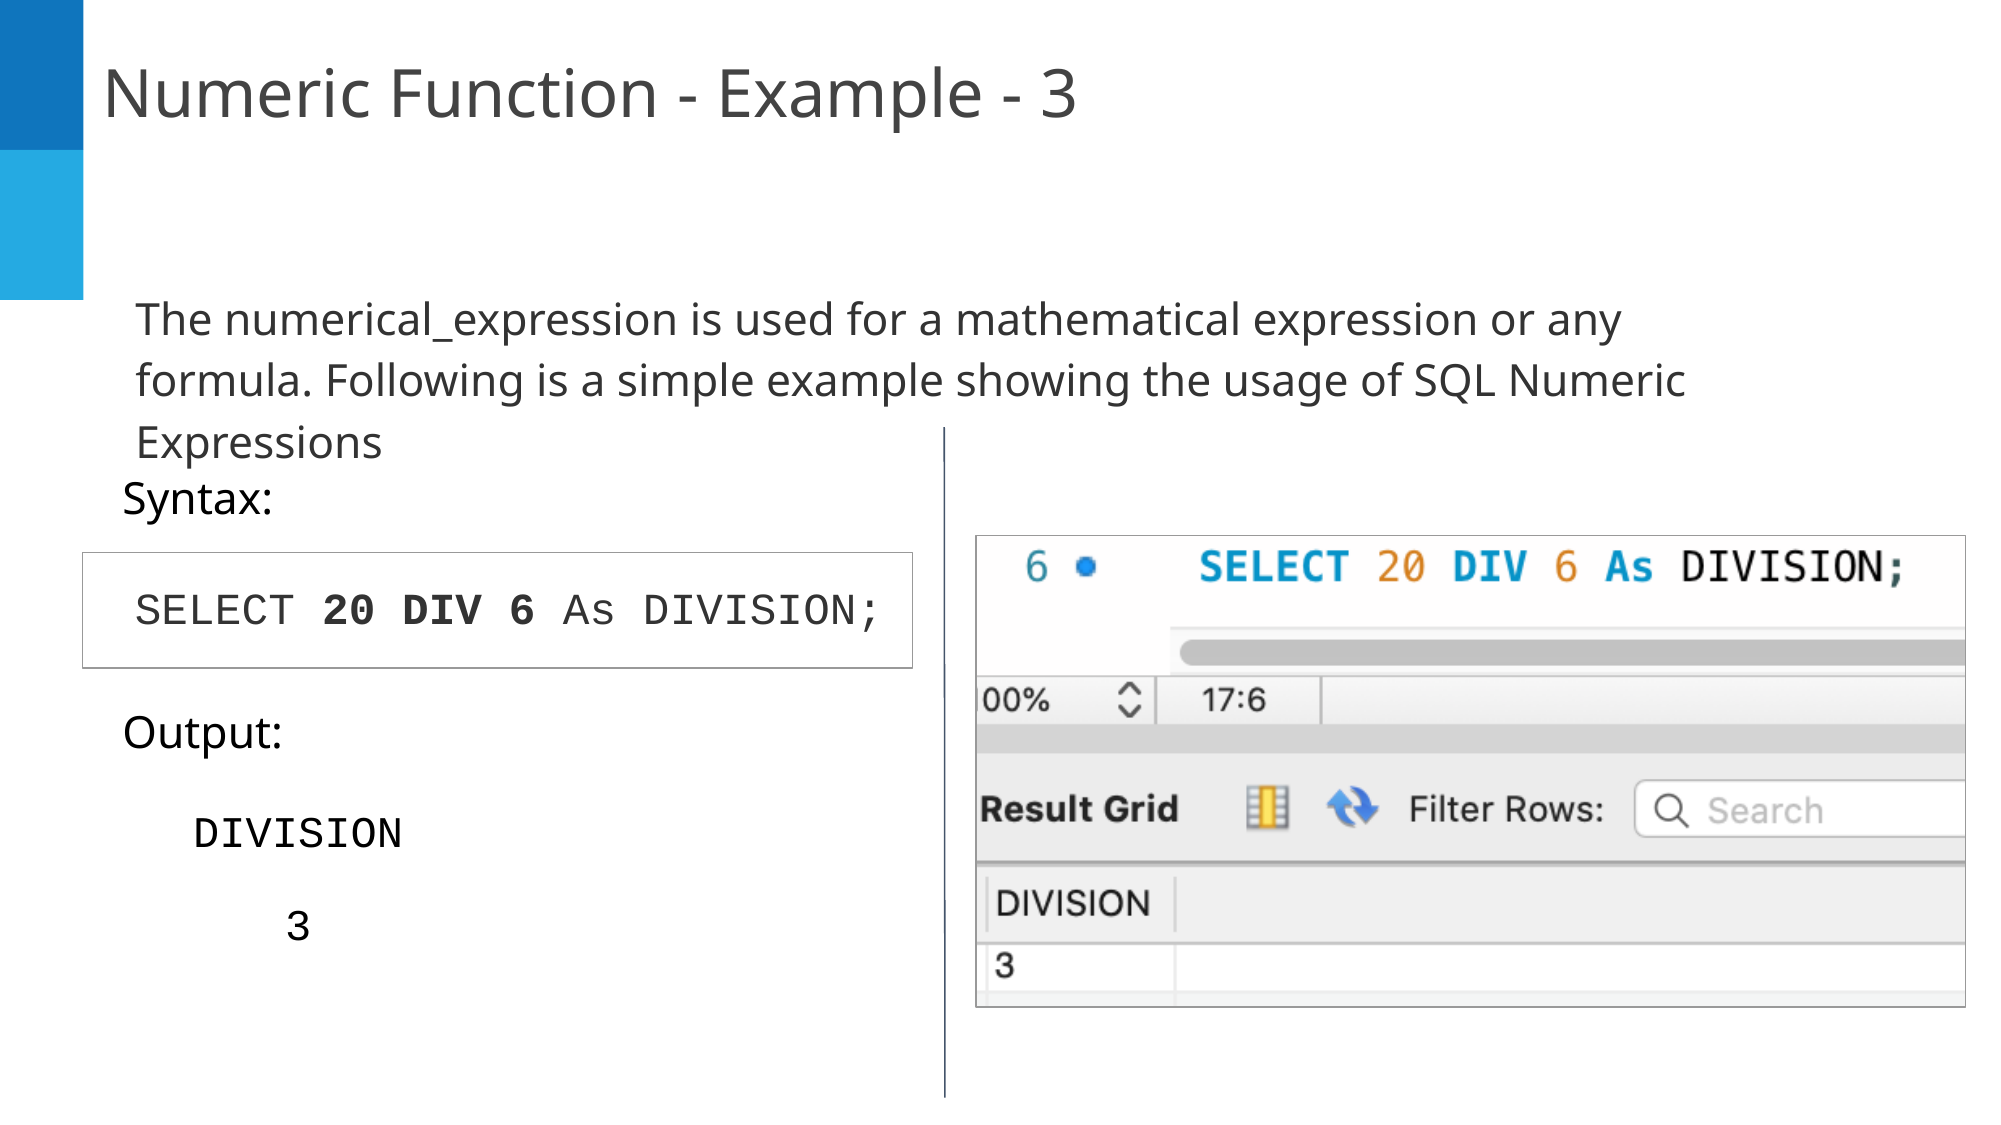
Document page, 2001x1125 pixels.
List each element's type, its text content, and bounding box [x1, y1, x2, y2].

table_cell 3 [110, 884, 486, 978]
table_header DIVISION [110, 791, 486, 884]
text_box Numeric Function - Example - 3 [84, 30, 1713, 147]
text_box Output: [102, 683, 314, 776]
text_box Syntax: [102, 450, 314, 542]
text_box [0, 0, 84, 149]
picture [976, 535, 1966, 1007]
text_box [0, 149, 84, 300]
text_box The numerical_expression is used for a mathematical expression or any formula. Following is a simple example showing the usage of SQL Numeric Expressions [115, 263, 1788, 420]
text_box SELECT 20 DIV 6 As DIVISION; [82, 552, 913, 668]
